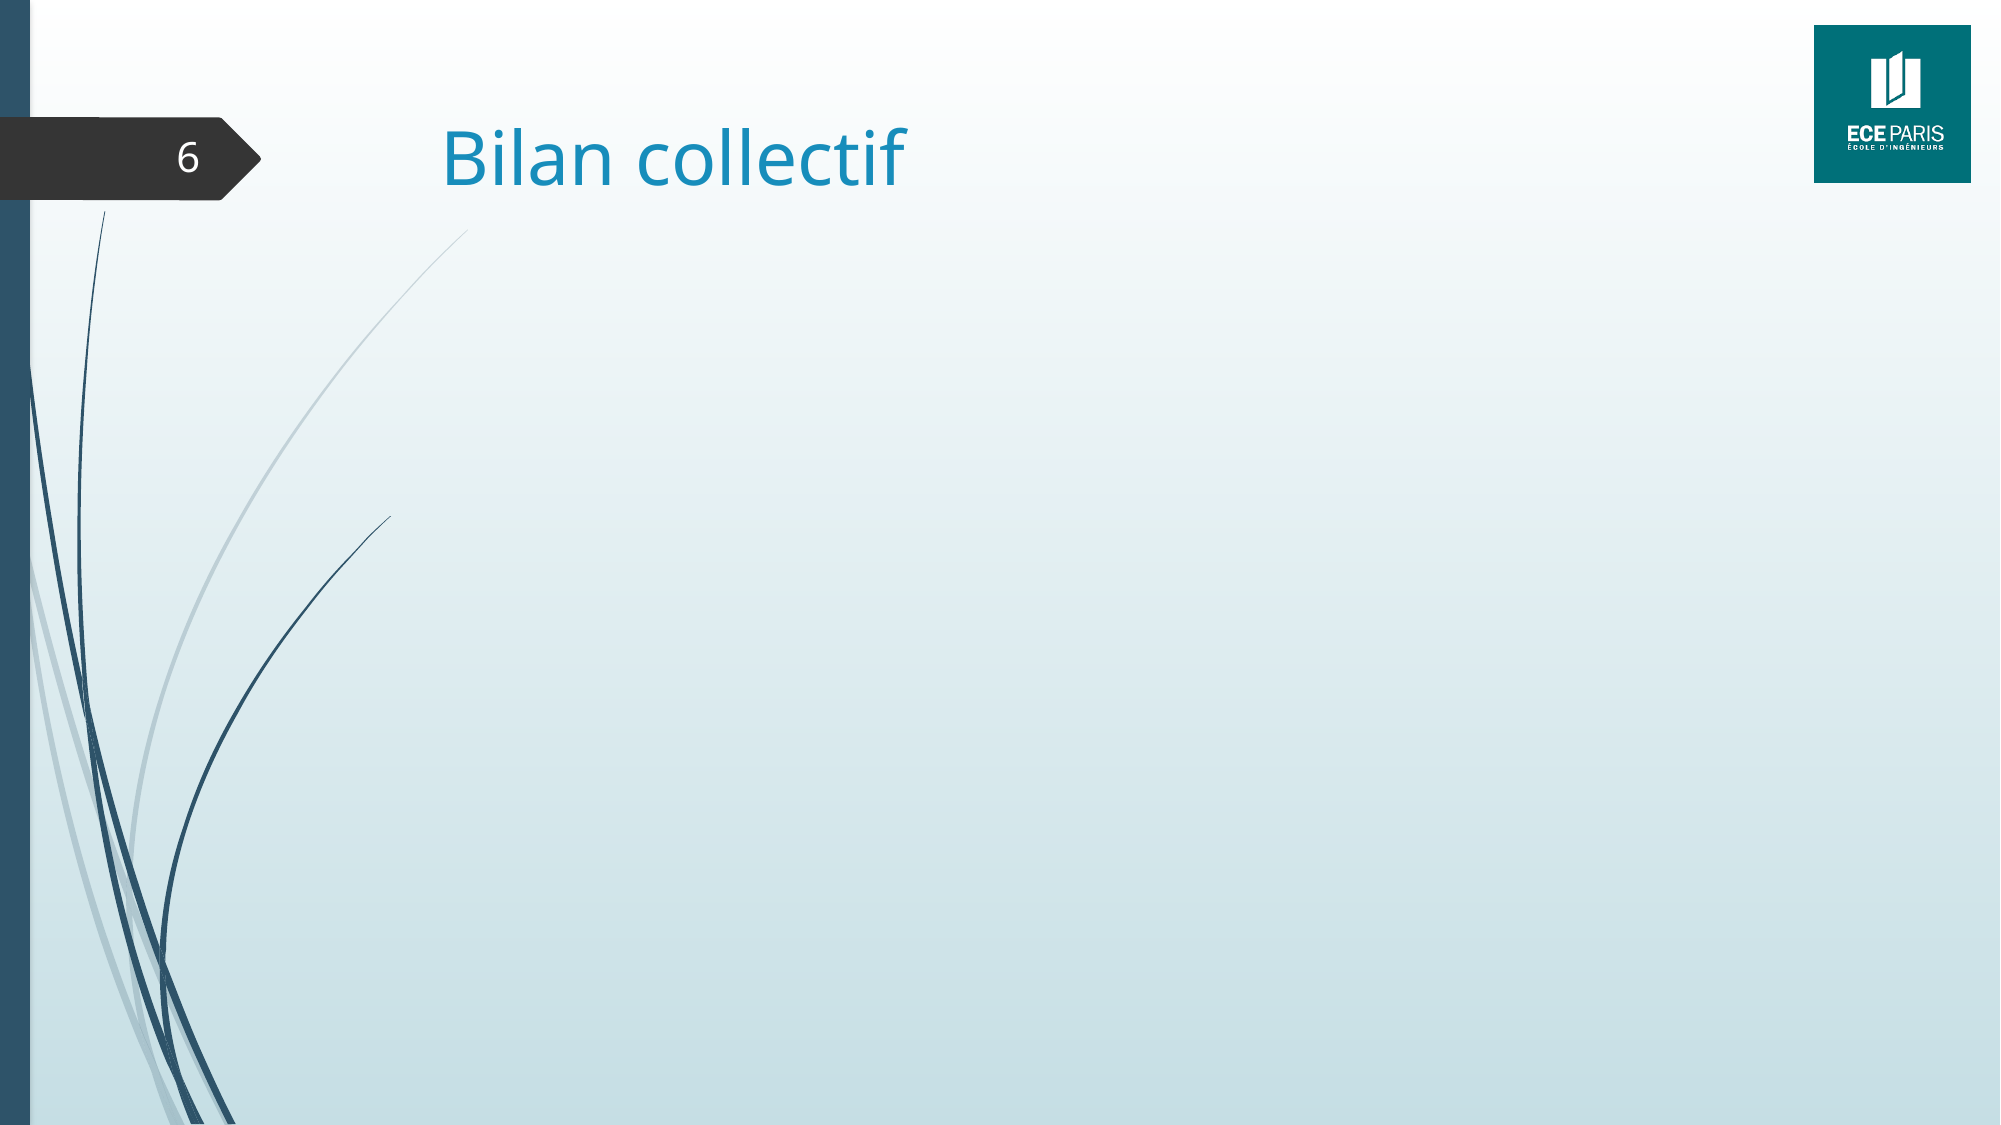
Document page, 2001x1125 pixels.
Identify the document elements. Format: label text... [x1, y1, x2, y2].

slide_number 6 [87, 129, 216, 190]
picture [1813, 25, 1971, 183]
title Bilan collectif [425, 102, 1888, 313]
